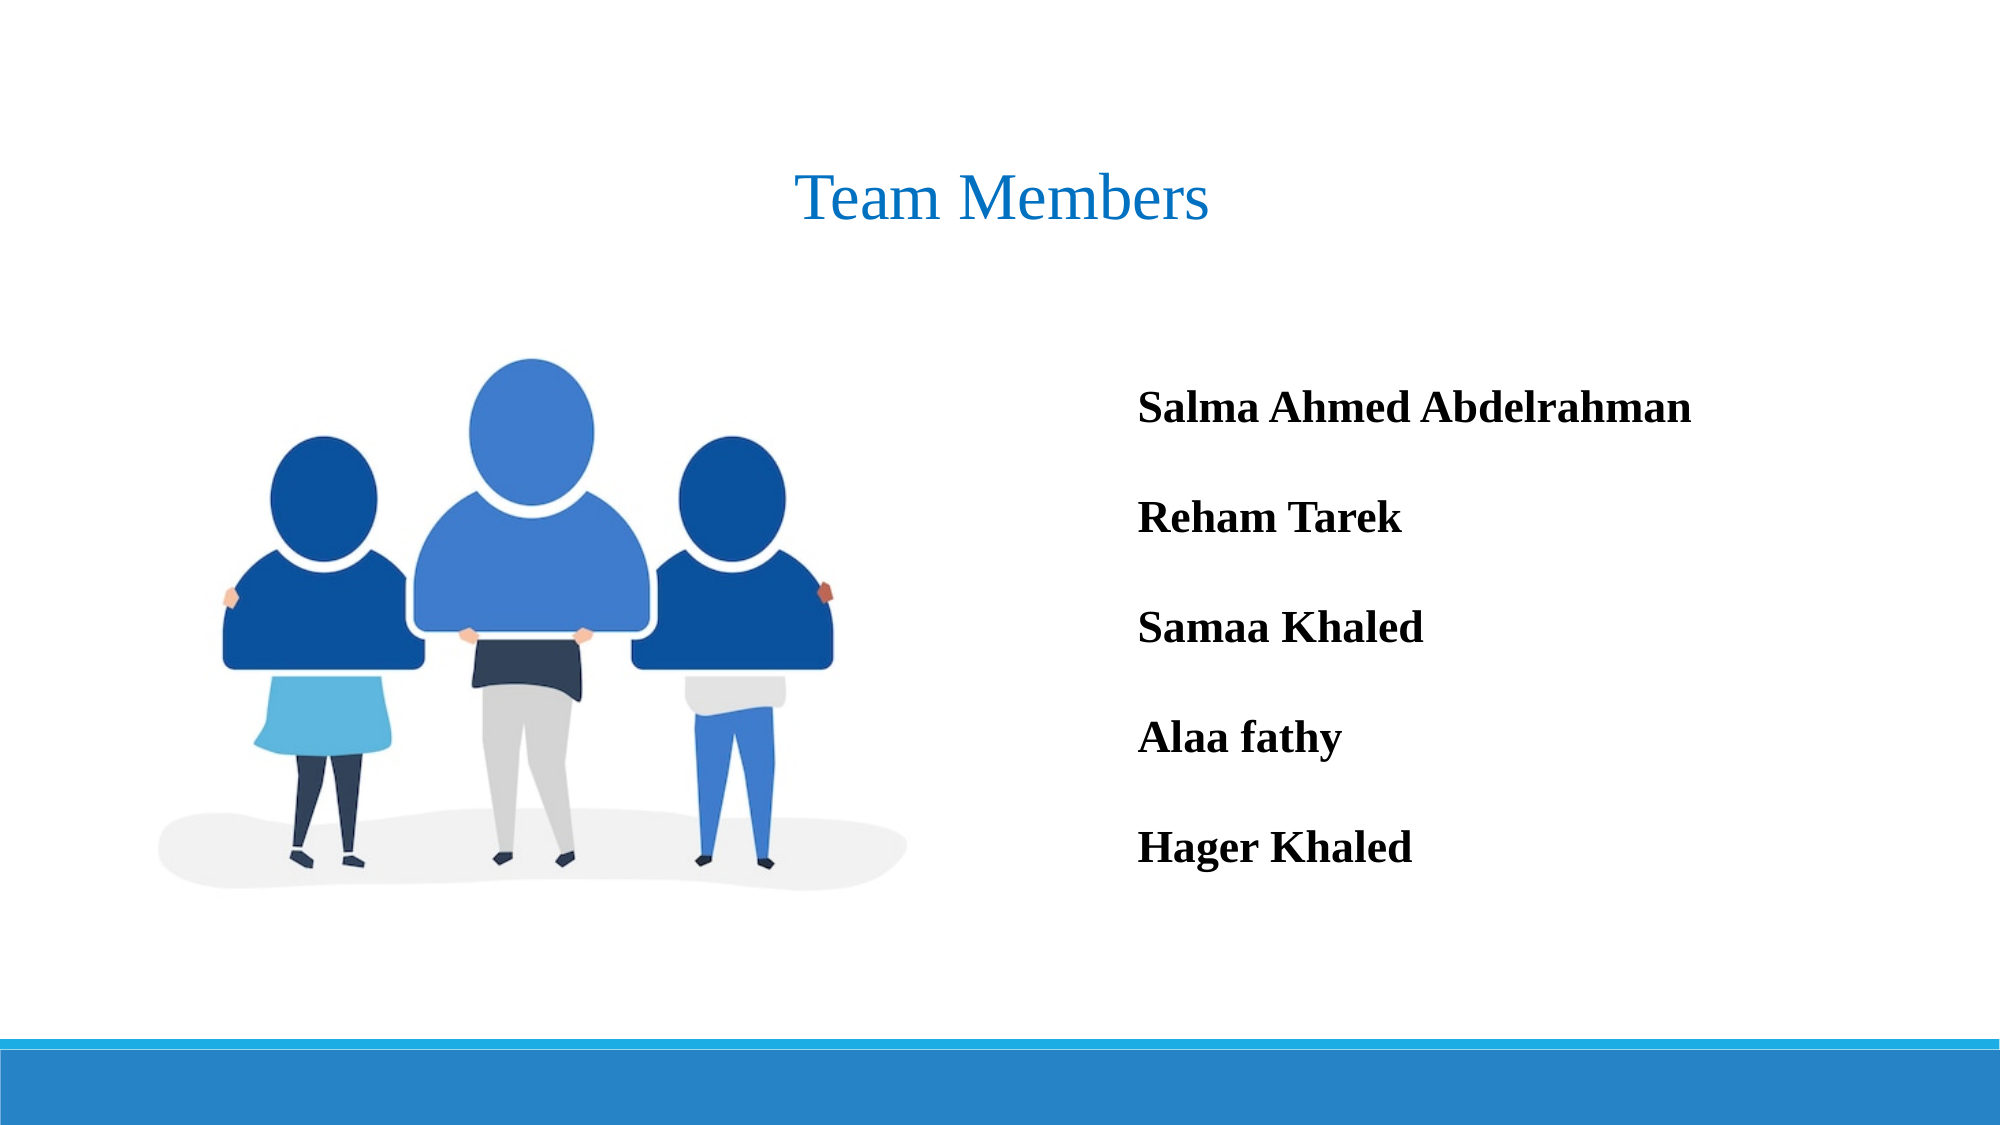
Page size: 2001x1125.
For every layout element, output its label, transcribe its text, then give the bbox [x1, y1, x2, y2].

picture [95, 307, 952, 930]
text_box Team Members [648, 145, 1358, 241]
text_box Salma Ahmed Abdelrahman Reham Tarek Samaa Khaled Alaa fathy Hager Khaled [1122, 368, 1805, 879]
